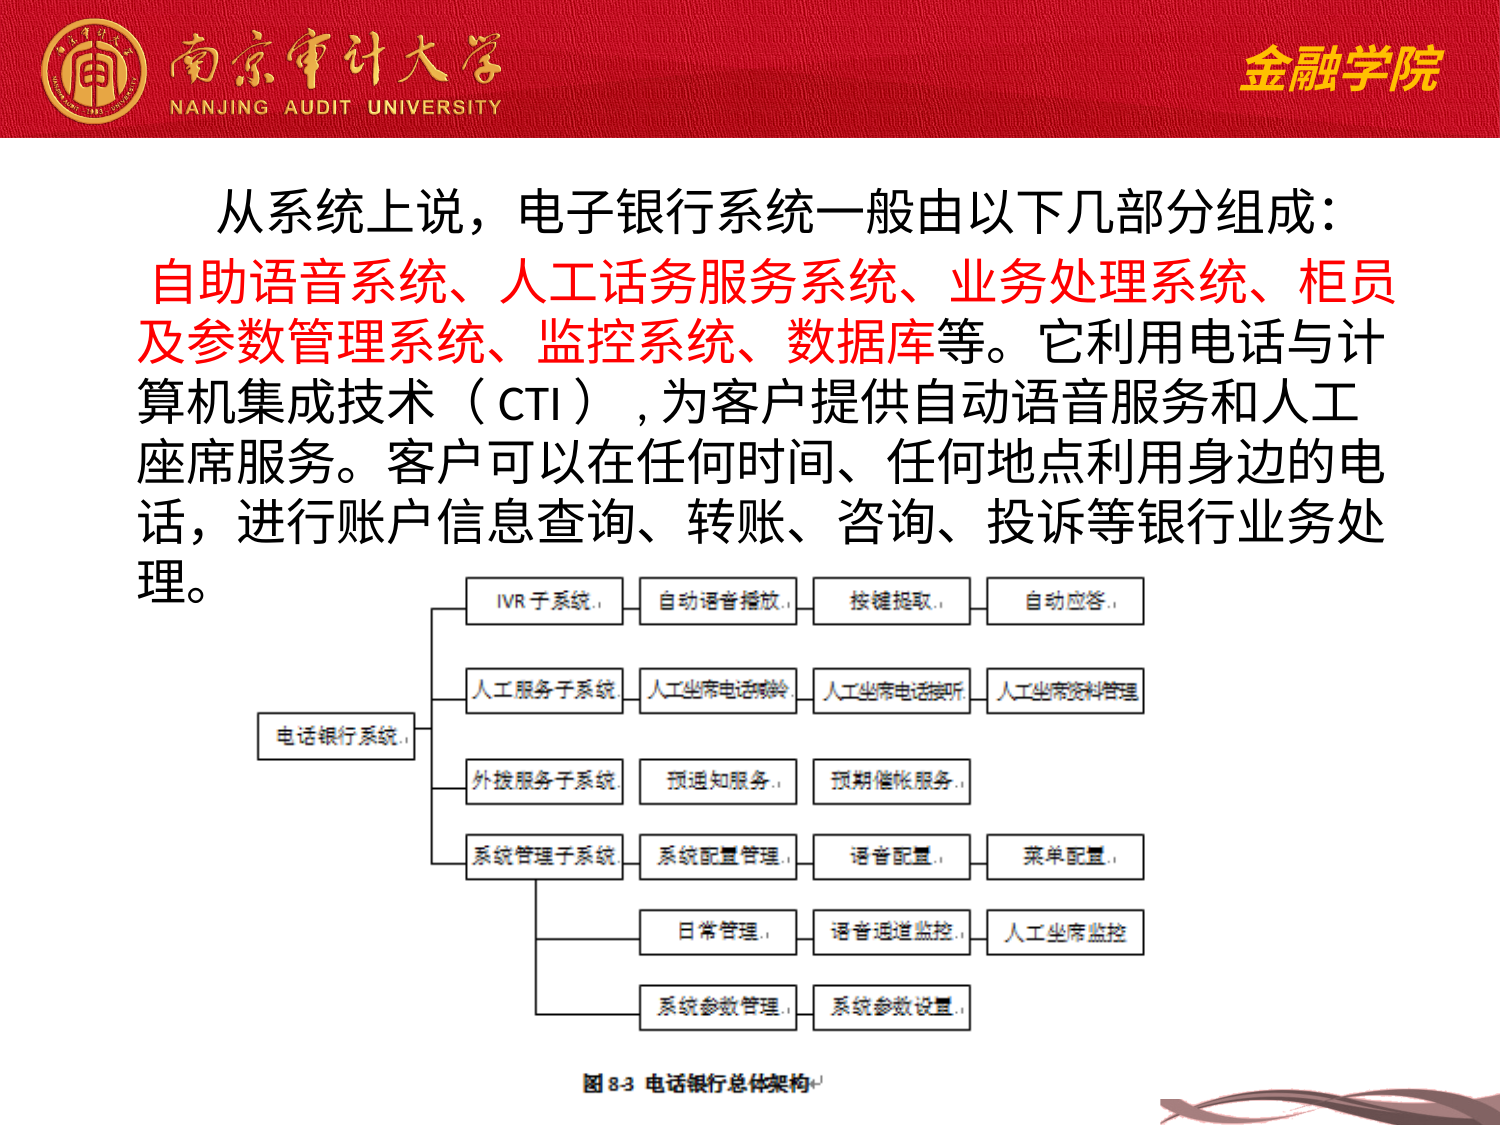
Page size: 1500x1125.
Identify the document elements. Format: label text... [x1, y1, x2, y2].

list 从系统上说，电子银行系统一般由以下几部分组成： 自助语音系统、人工话务服务系统、业务处理系统、柜员及参数管理系统、监控系统、数据库等。它利用电话与计算机集成技术（CTI）,为客户提供自动语音服务和人工座席服务。客户可以在任何时间、任何地点利用身边的电话，进行账户信息查询、转账、咨询、投诉等银行业务处理。 [64, 172, 1425, 1005]
picture [218, 562, 1199, 1099]
picture [0, 0, 1500, 153]
